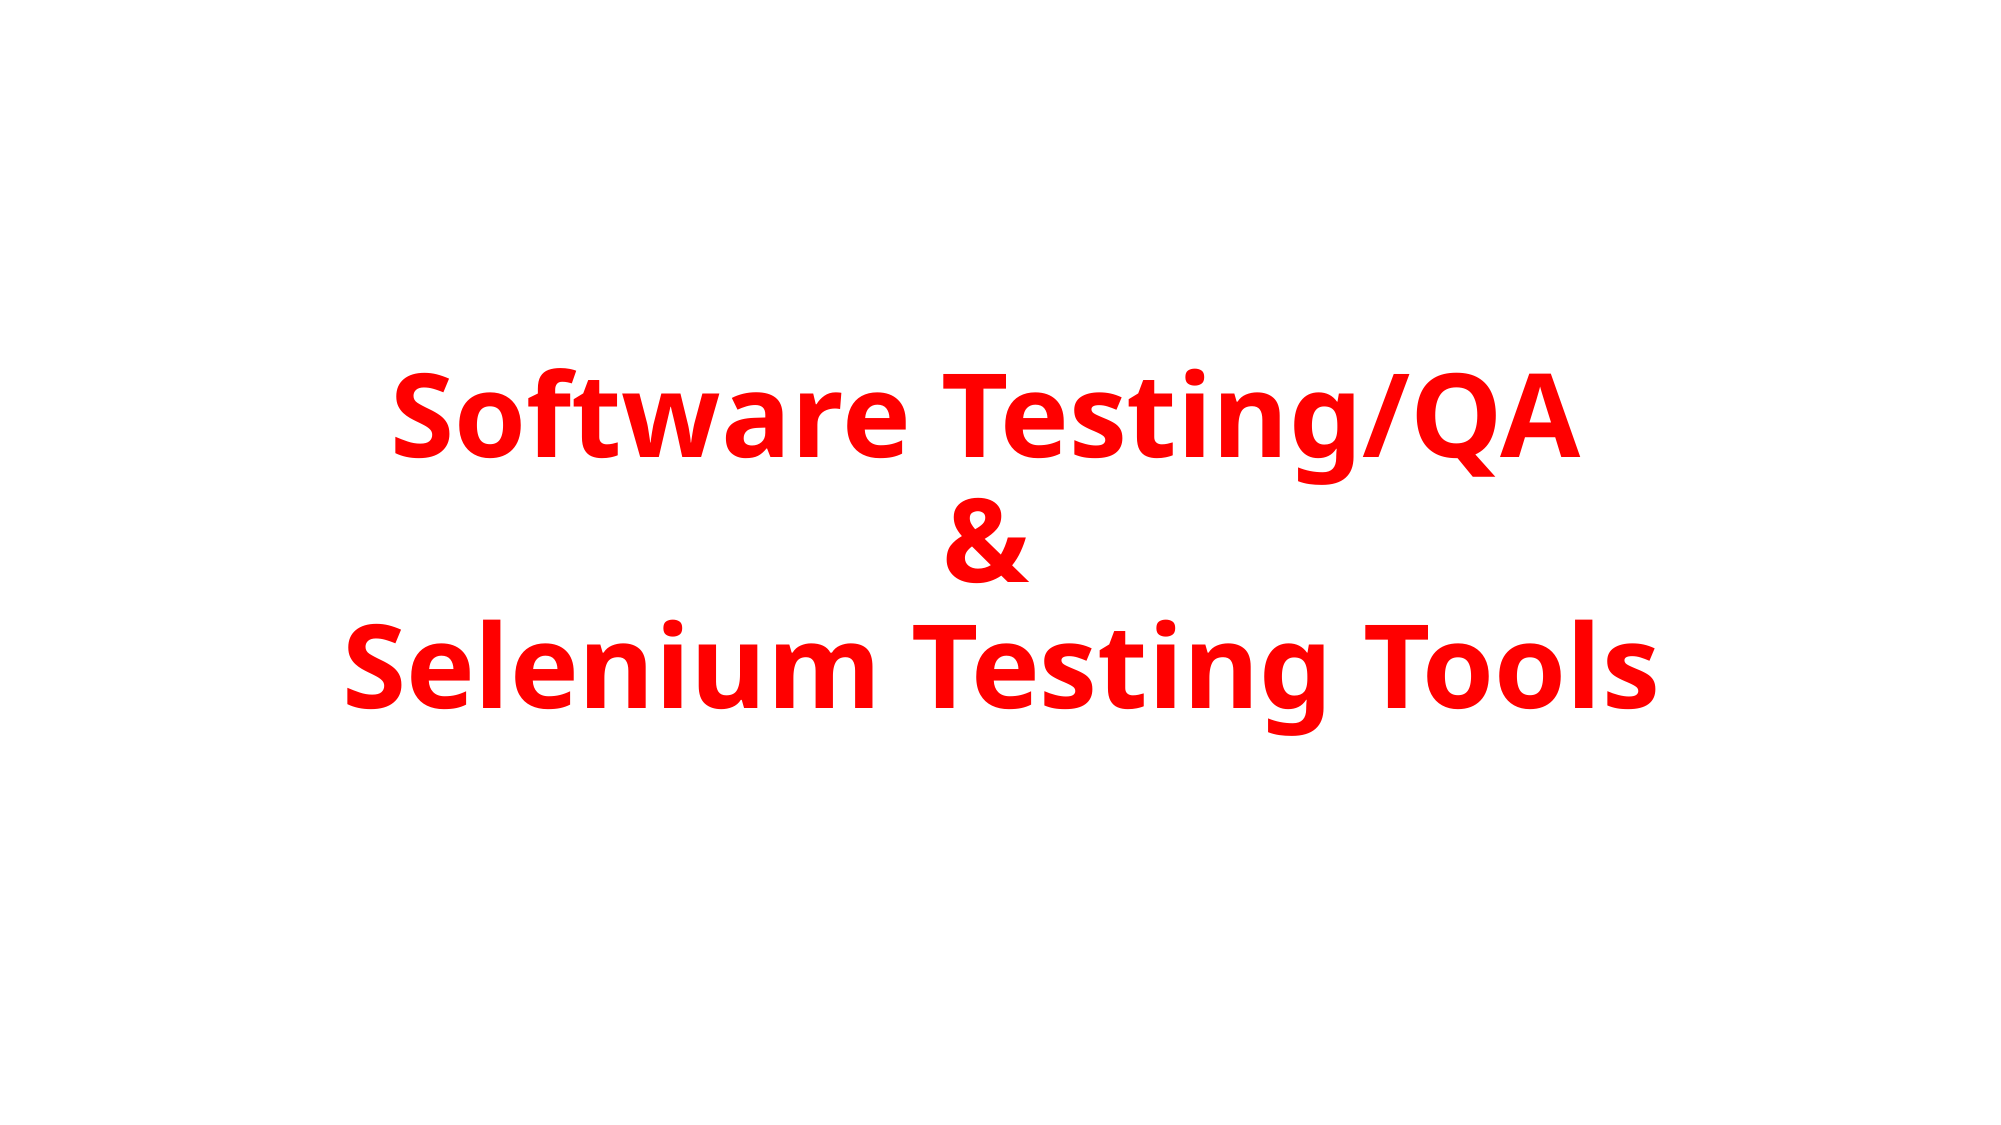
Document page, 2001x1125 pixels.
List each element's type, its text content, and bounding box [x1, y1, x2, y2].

title Software Testing/QA & Selenium Testing Tools [236, 349, 1737, 741]
